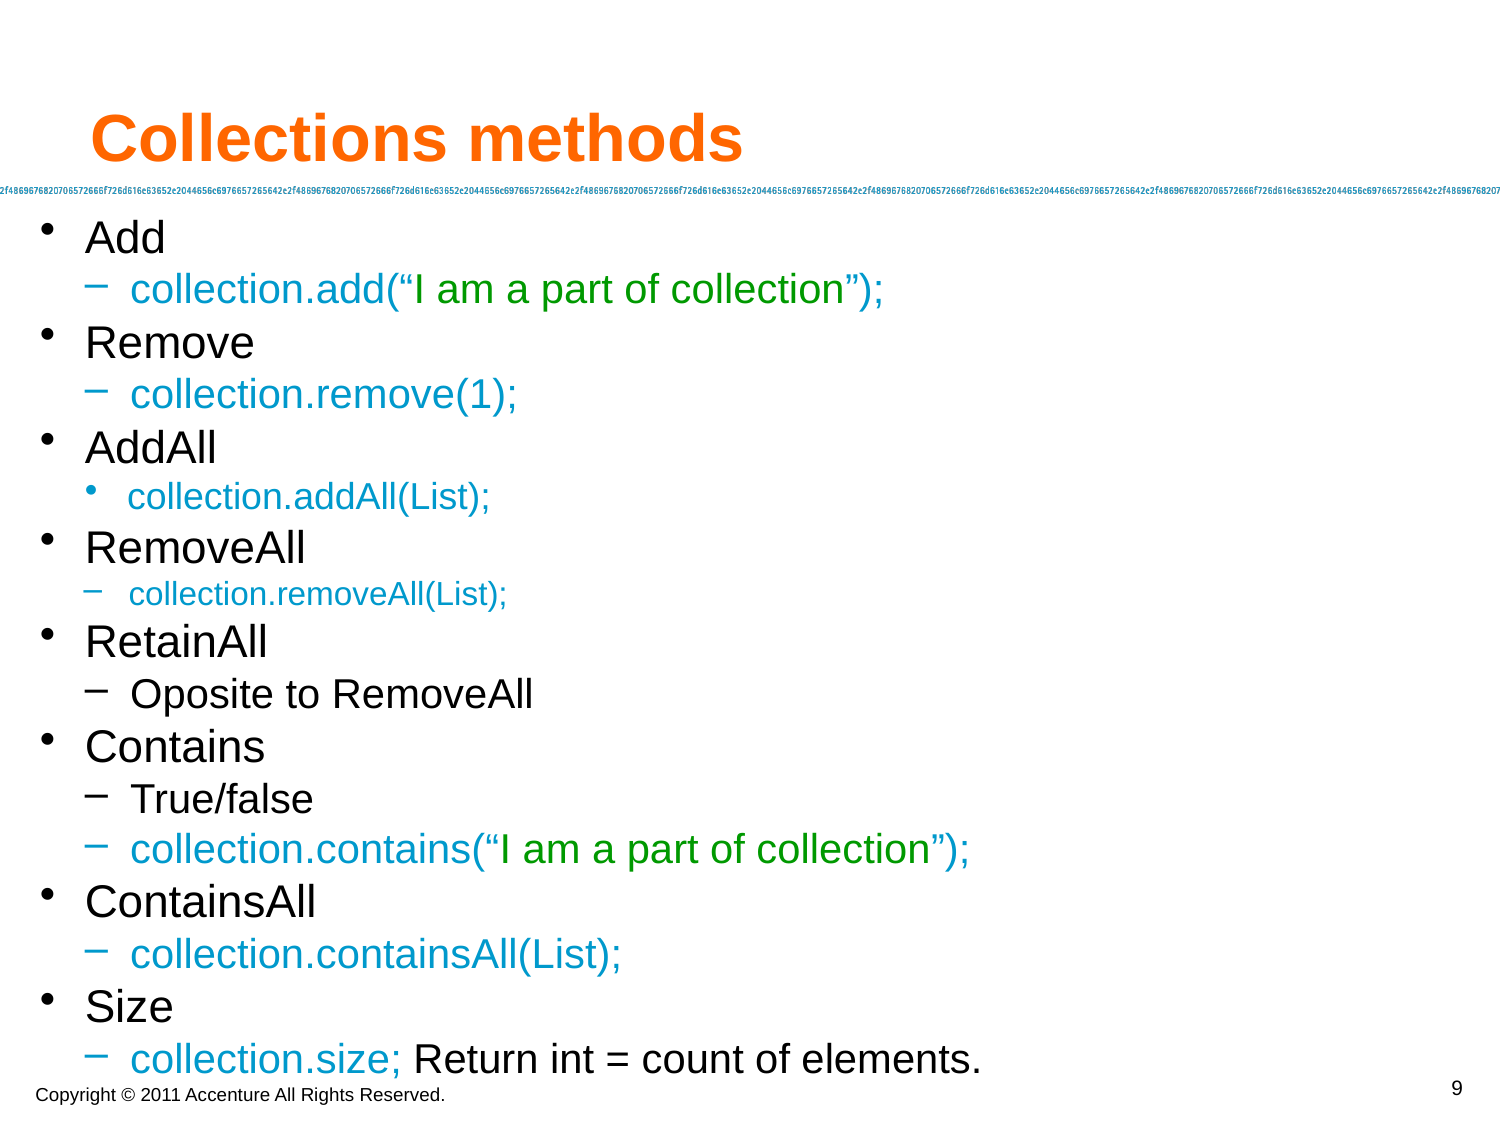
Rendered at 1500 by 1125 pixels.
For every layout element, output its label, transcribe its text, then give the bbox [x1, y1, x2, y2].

list Add collection.add(“I am a part of collection”); Remove collection.remove(1); AddAll collection.addAll(List); RemoveAll collection.removeAll(List); RetainAll Oposite to RemoveAll Contains True/false collection.contains(“I am a part of collection”); ContainsAll collection.containsAll(List); Size collection.size; Return int = count of elements. [24, 199, 1413, 1076]
text_box 9 [1200, 1062, 1478, 1107]
title Collections methods [74, 32, 1413, 183]
picture [0, 186, 1500, 194]
